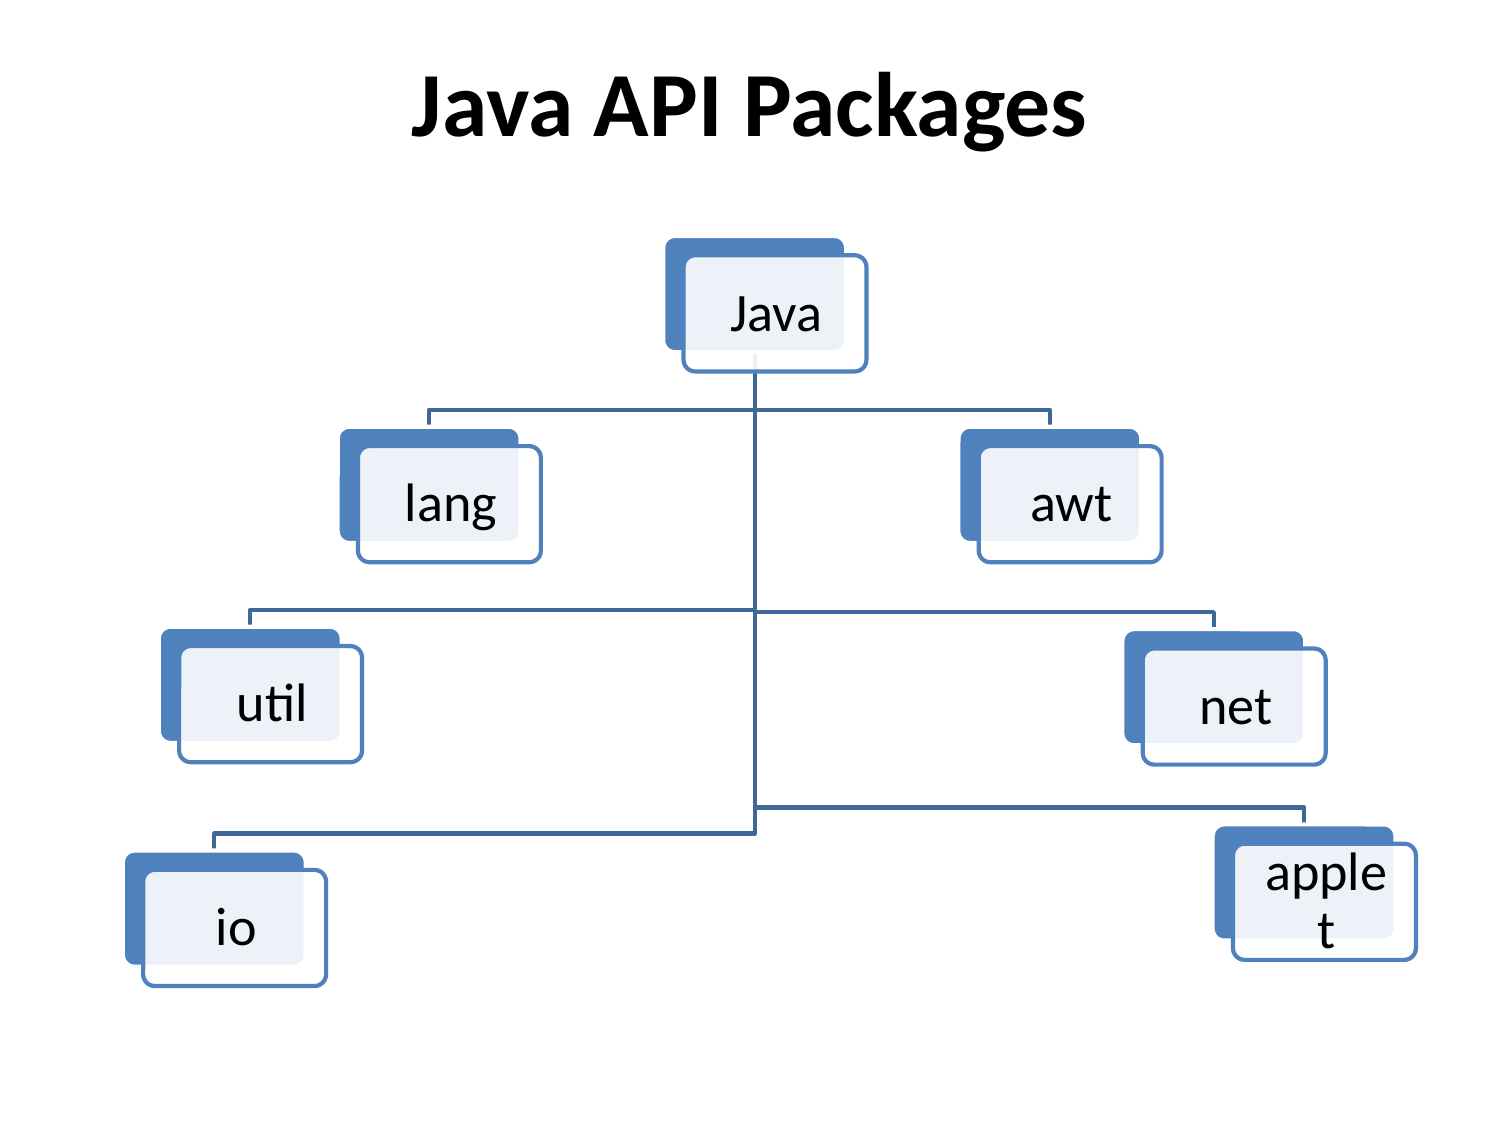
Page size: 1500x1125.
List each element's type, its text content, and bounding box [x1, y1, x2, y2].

title Java API Packages [0, 24, 1500, 175]
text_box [115, 212, 1438, 1079]
